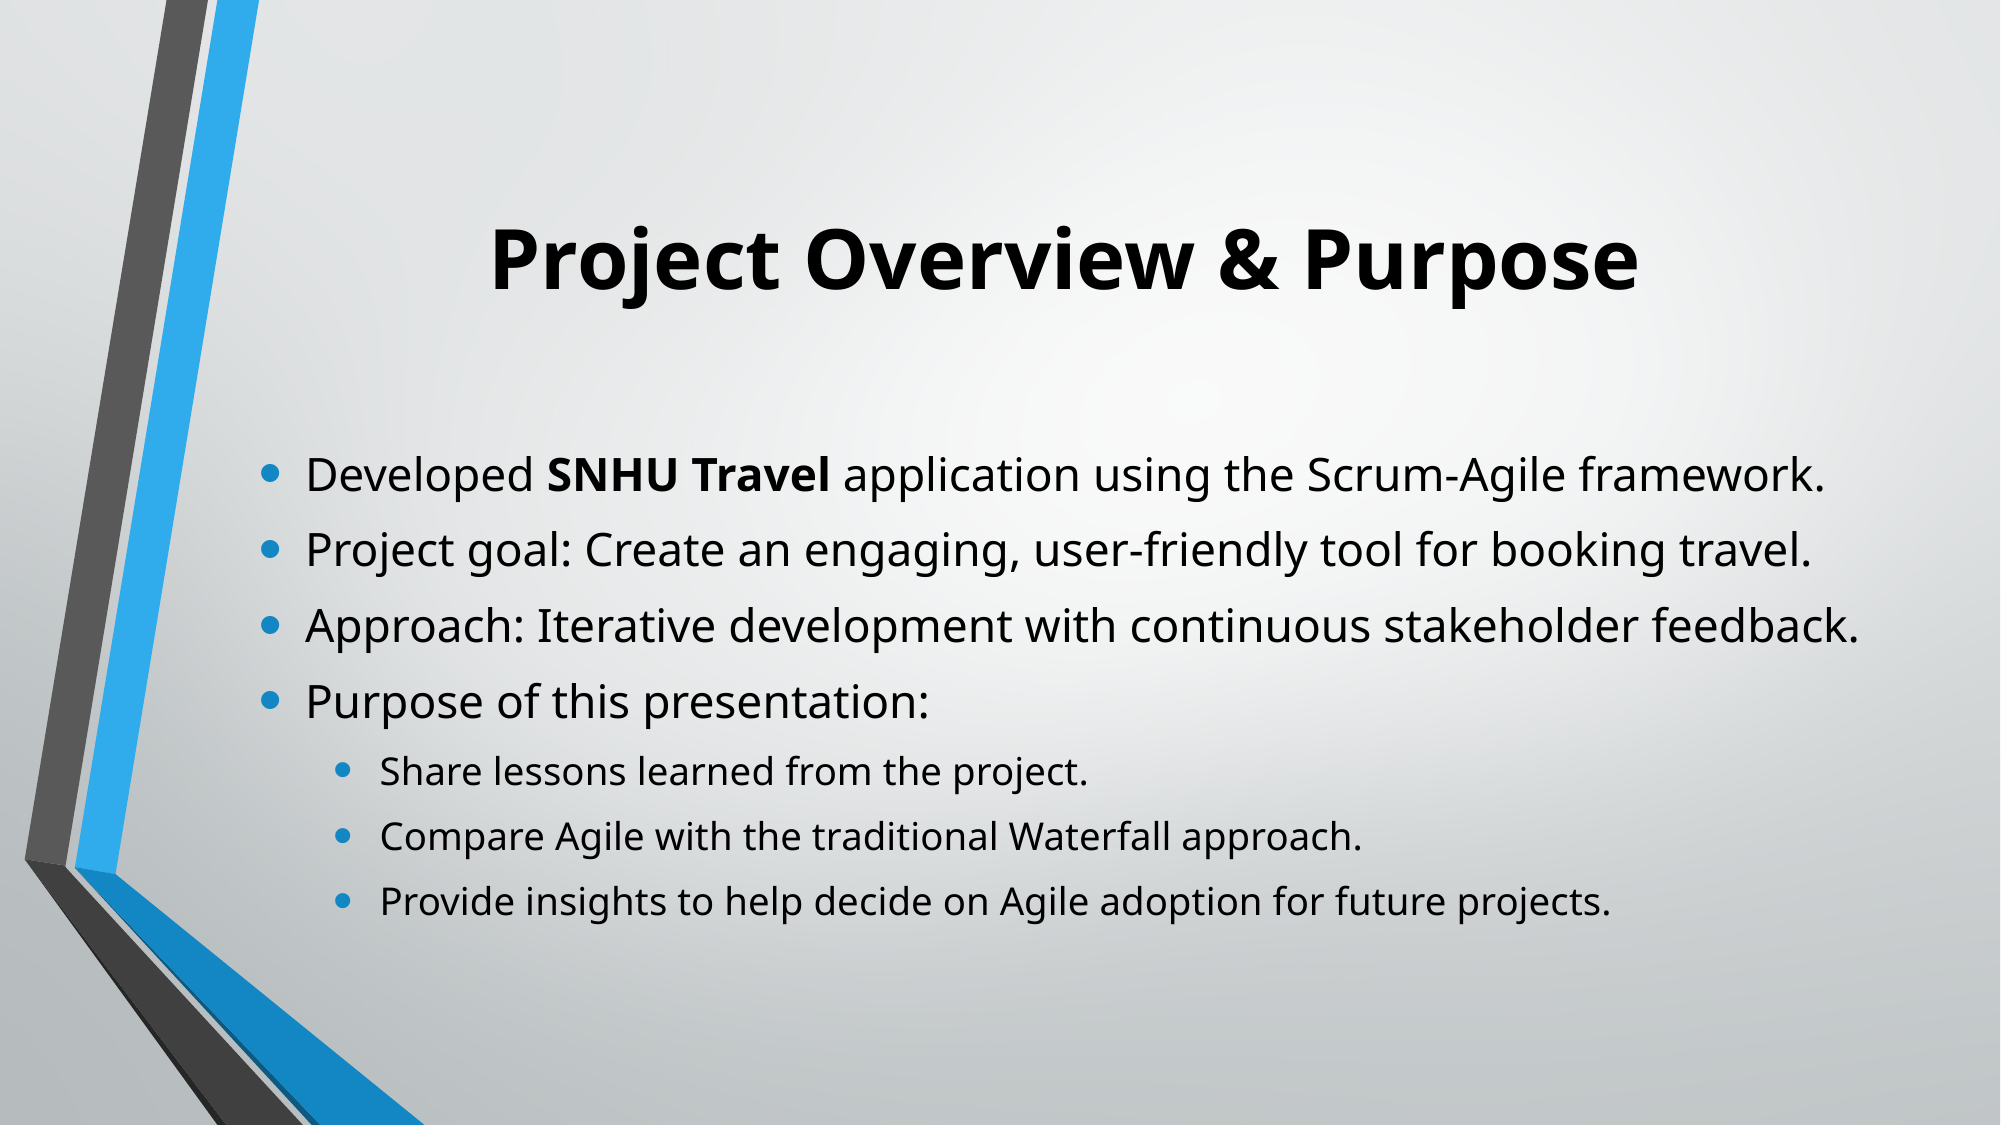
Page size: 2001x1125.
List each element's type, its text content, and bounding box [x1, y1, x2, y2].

title Project Overview & Purpose [243, 112, 1887, 400]
list Developed SNHU Travel application using the Scrum-Agile framework. Project goal: Create an engaging, user-friendly tool for booking travel. Approach: Iterative development with continuous stakeholder feedback. Purpose of this presentation: Share lessons learned from the project. Compare Agile with the traditional Waterfall approach. Provide insights to help decide on Agile adoption for future projects. [243, 437, 1887, 950]
